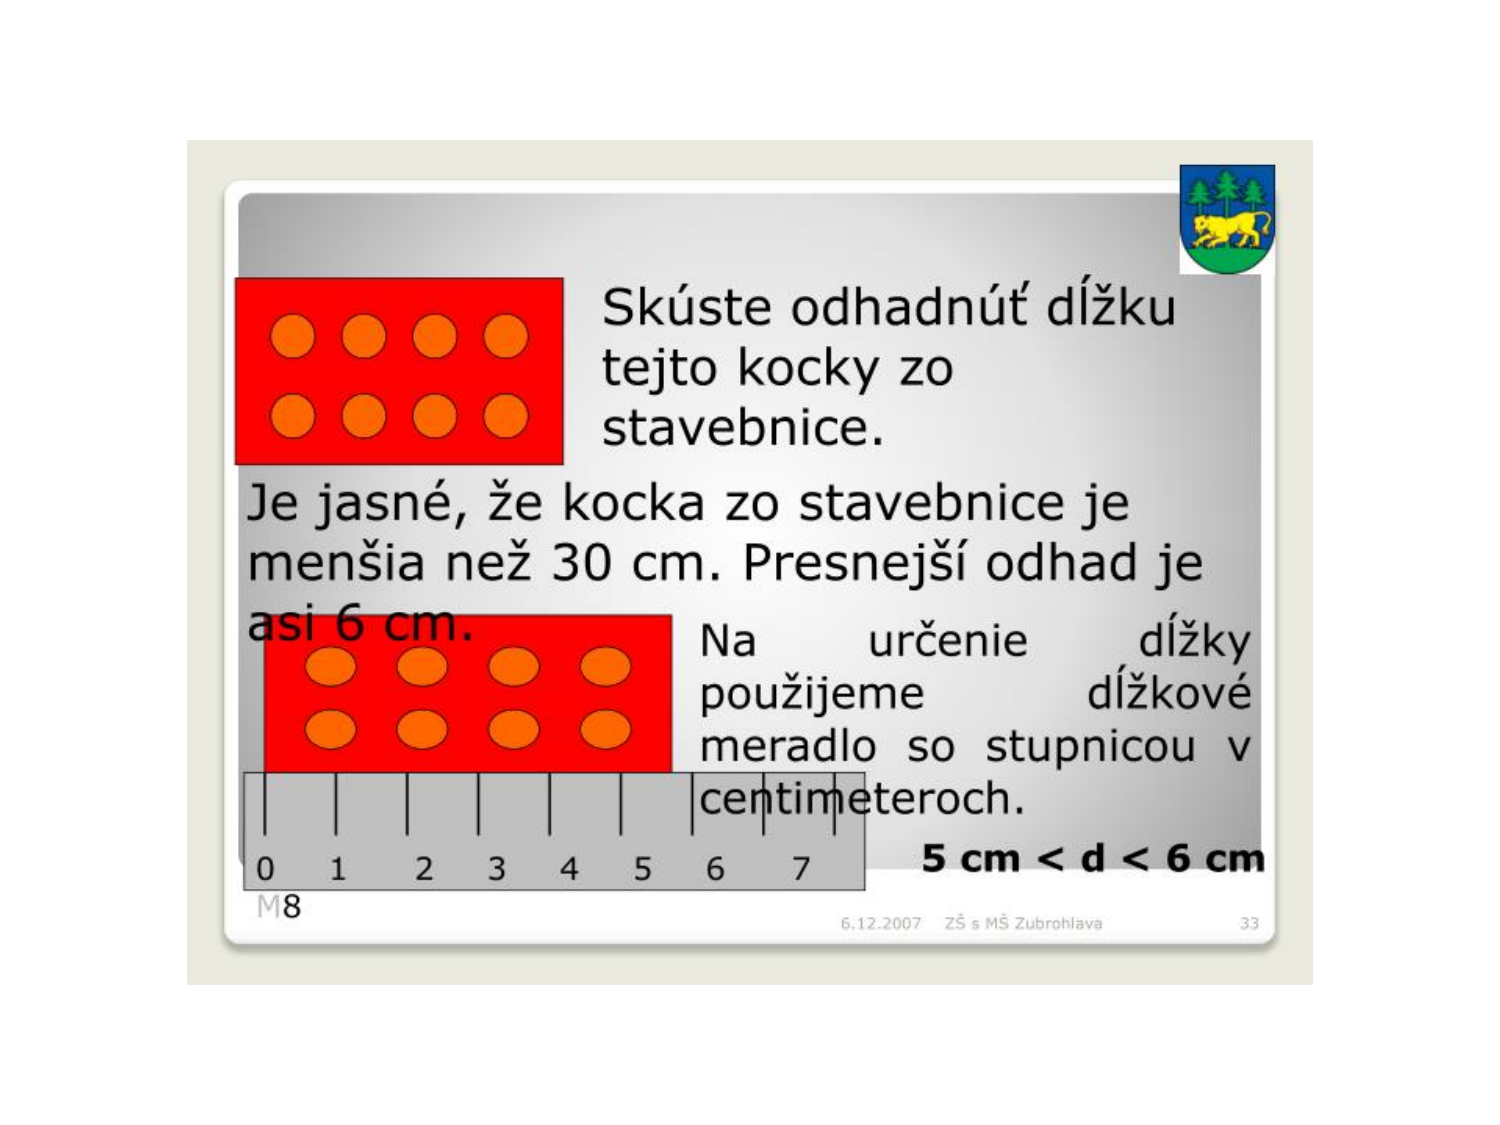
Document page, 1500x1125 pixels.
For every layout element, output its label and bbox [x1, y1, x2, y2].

picture [187, 140, 1313, 985]
